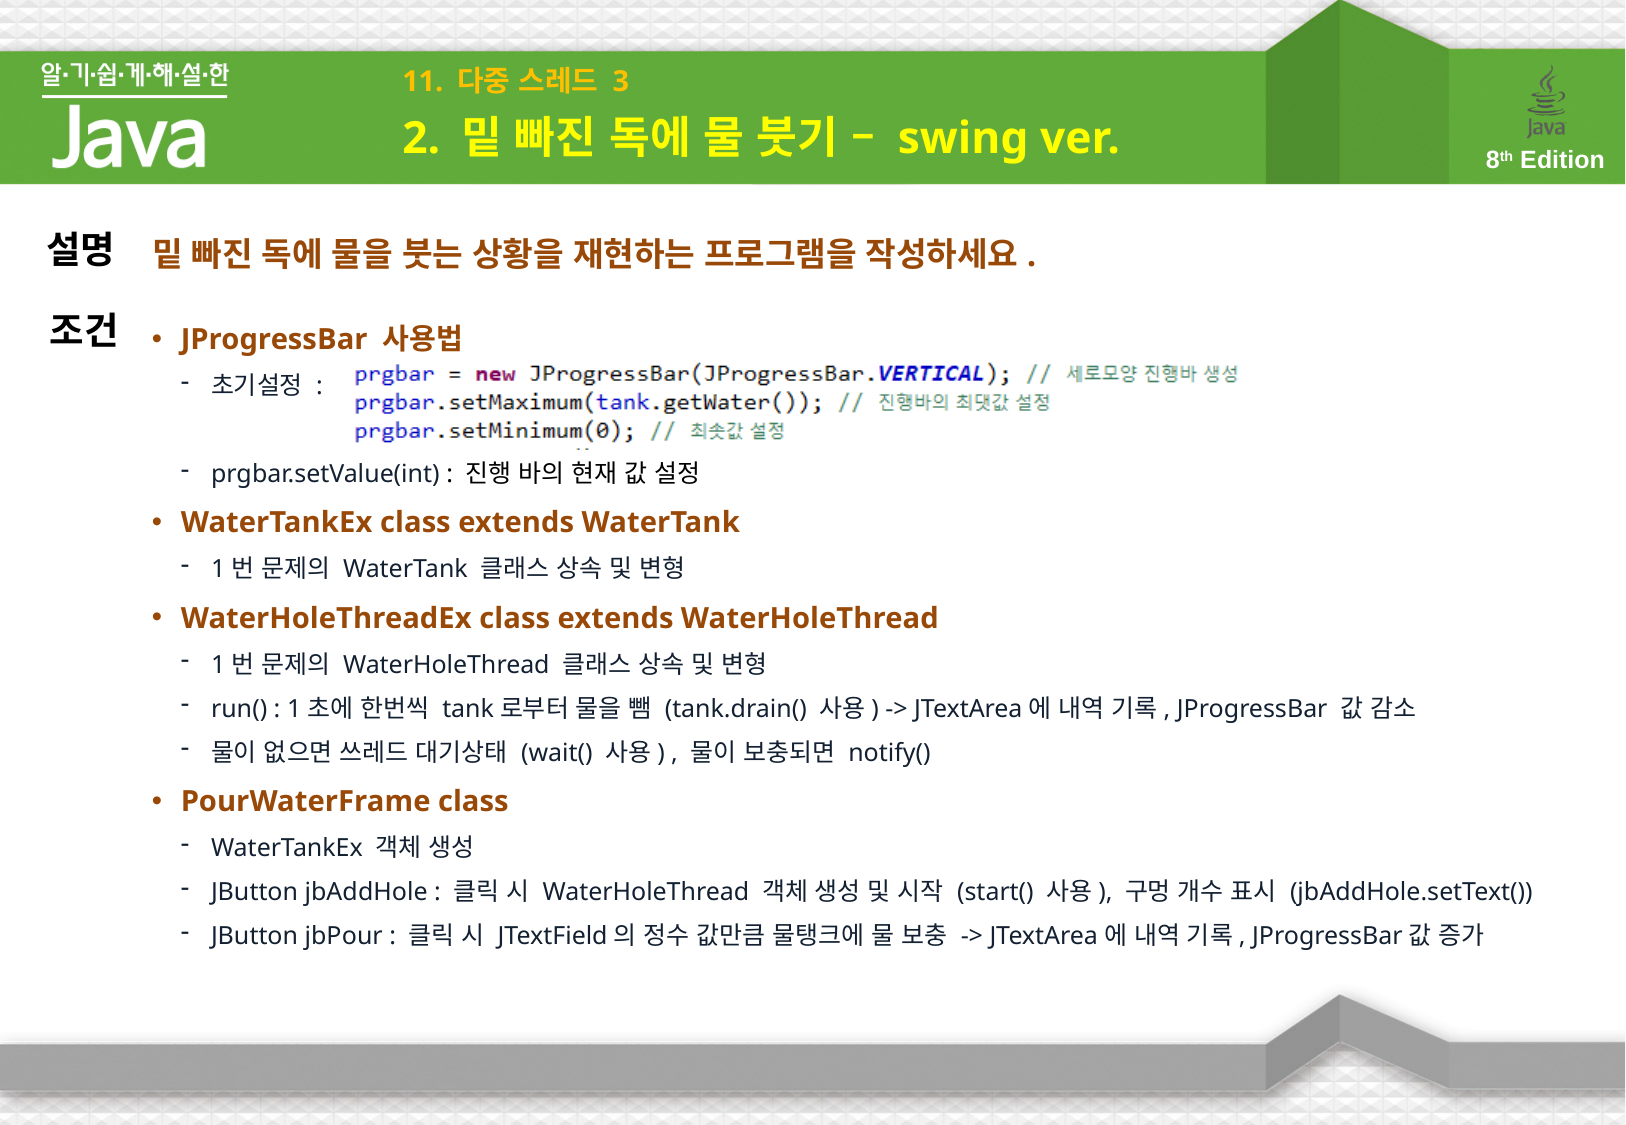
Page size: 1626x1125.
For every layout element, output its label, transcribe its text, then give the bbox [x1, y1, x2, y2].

list 2. 밑 빠진 독에 물 붓기 – swing ver. [387, 101, 1545, 171]
text_box 설명 [31, 218, 144, 279]
text_box 밑 빠진 독에 물을 붓는 상황을 재현하는 프로그램을 작성하세요. [137, 213, 1142, 284]
picture [0, 0, 1626, 1125]
title 11. 다중 스레드 3 [387, 54, 1393, 105]
text_box 조건 [35, 299, 134, 360]
text_box JProgressBar 사용법 초기설정 : prgbar.setValue(int) : 진행 바의 현재 값 설정 WaterTankEx class extends WaterTank 1번 문제의 WaterTank 클래스 상속 및 변형 WaterHoleThreadEx class extends WaterHoleThread 1번 문제의 WaterHoleThread 클래스 상속 및 변형 run() : 1초에 한번씩 tank로부터 물을 뺌 (tank.drain() 사용) -> JTextArea에 내역 기록, JProgressBar 값 감소 물이 없으면 쓰레드 대기상태 (wait() 사용) , 물이 보충되면 notify() PourWaterFrame class WaterTankEx 객체 생성 JButton jbAddHole : 클릭 시 WaterHoleThread 객체 생성 및 시작 (start() 사용), 구멍 개수 표시 (jbAddHole.setText()) JButton jbPour : 클릭 시 JTextField의 정수 값만큼 물탱크에 물 보충 -> JTextArea에 내역 기록, JProgressBar값 증가 [136, 302, 1575, 1024]
